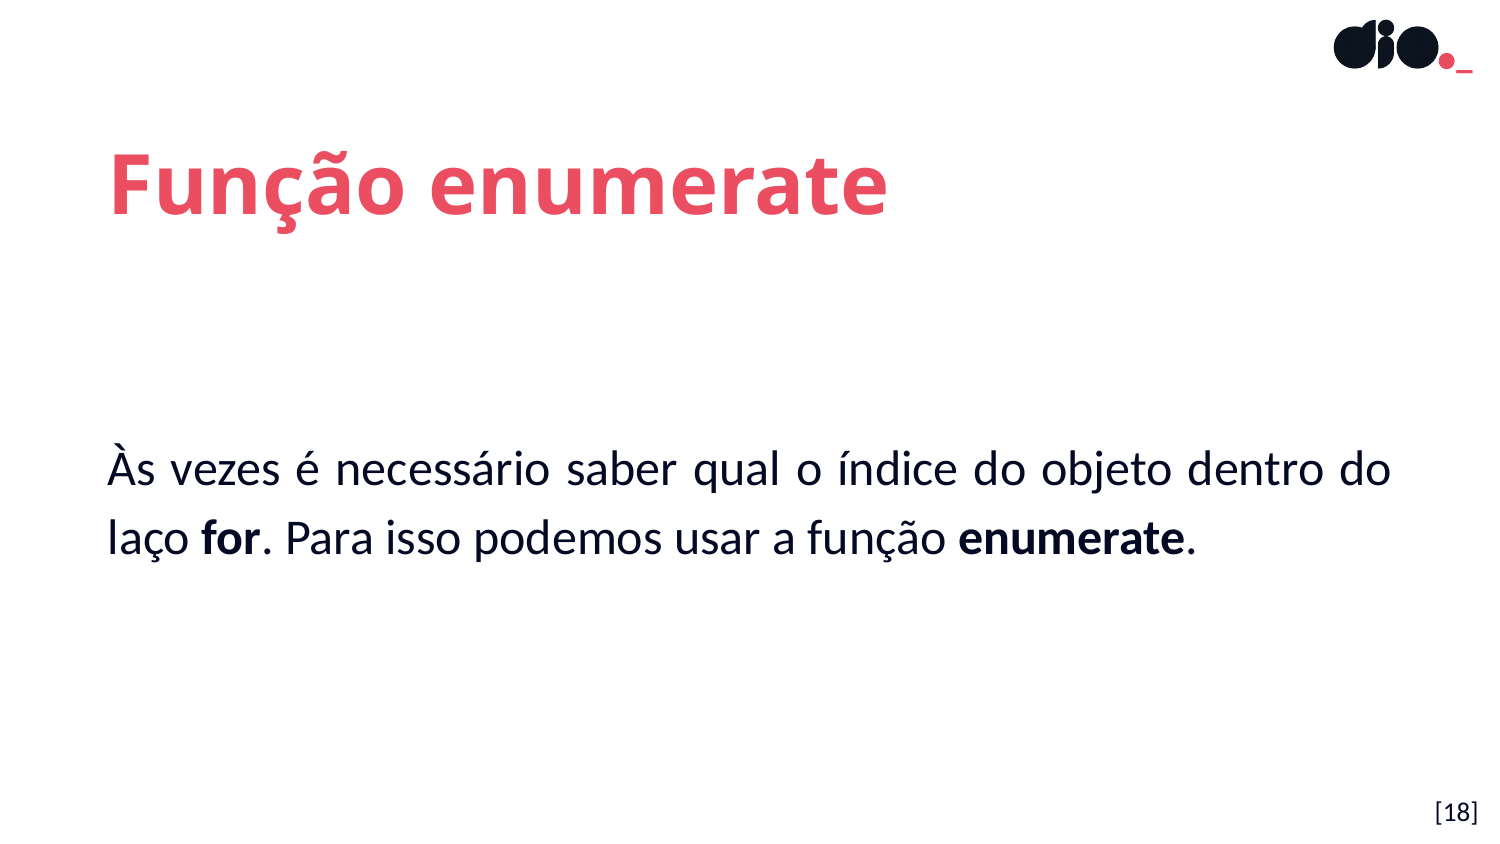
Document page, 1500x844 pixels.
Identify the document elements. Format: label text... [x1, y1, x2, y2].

picture [1333, 19, 1473, 74]
text_box Às vezes é necessário saber qual o índice do objeto dentro do laço for. Para isso podemos usar a função enumerate. [92, 243, 1408, 749]
text_box Função enumerate [92, 104, 1408, 243]
slide_number [18] [1403, 779, 1494, 844]
